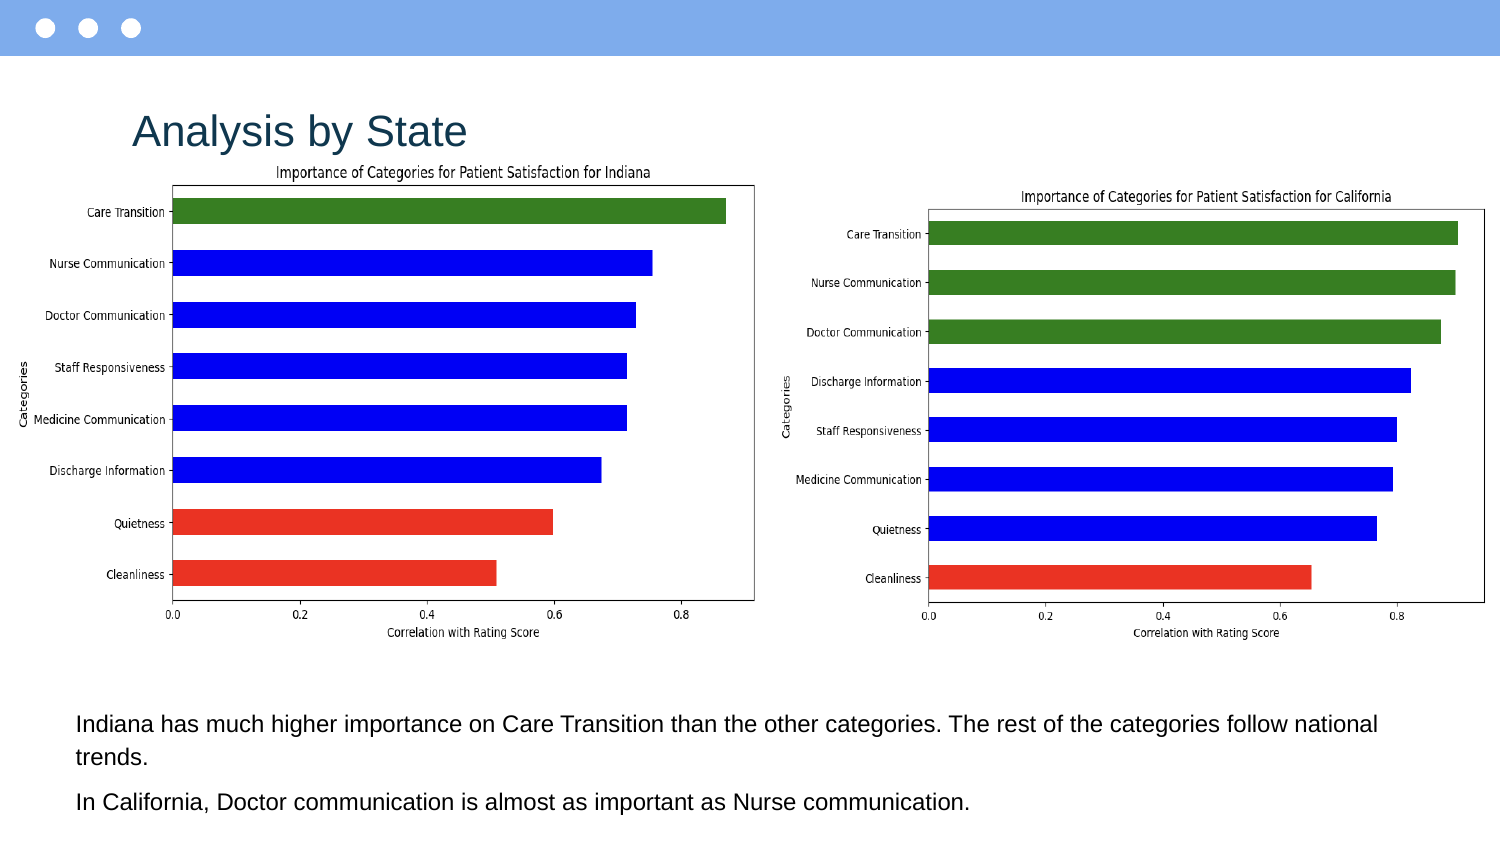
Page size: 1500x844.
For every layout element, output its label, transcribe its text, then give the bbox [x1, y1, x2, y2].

text_box Indiana has much higher importance on Care Transition than the other categories. The rest of the categories follow national trends. In California, Doctor communication is almost as important as Nurse communication. [60, 688, 1407, 831]
picture [774, 181, 1491, 647]
title Analysis by State [117, 79, 1383, 157]
picture [11, 155, 761, 647]
